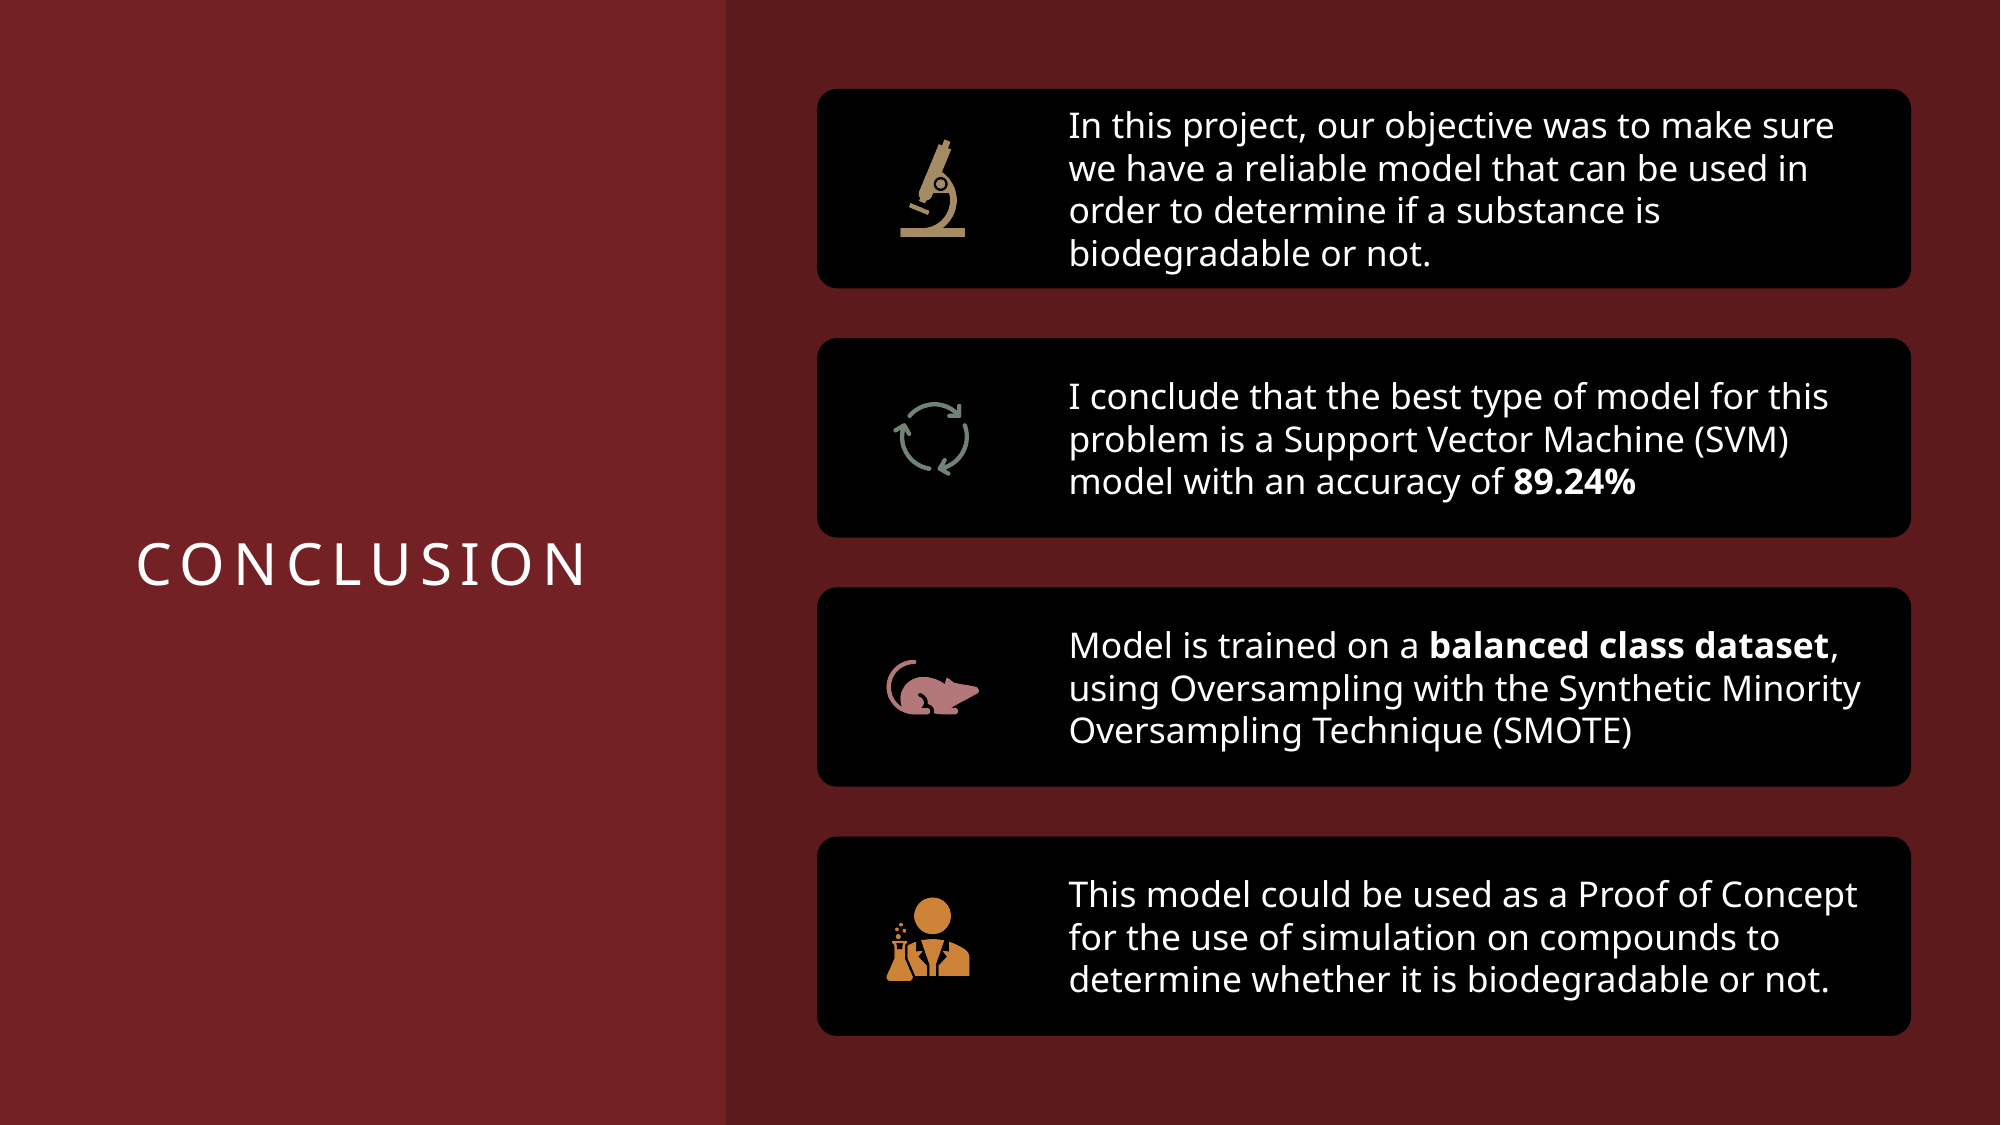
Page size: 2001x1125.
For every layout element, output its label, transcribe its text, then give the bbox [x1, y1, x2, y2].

text_box [725, 0, 2000, 1125]
text_box [0, 0, 725, 1125]
title Conclusion [88, 177, 634, 947]
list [816, 88, 1912, 1037]
